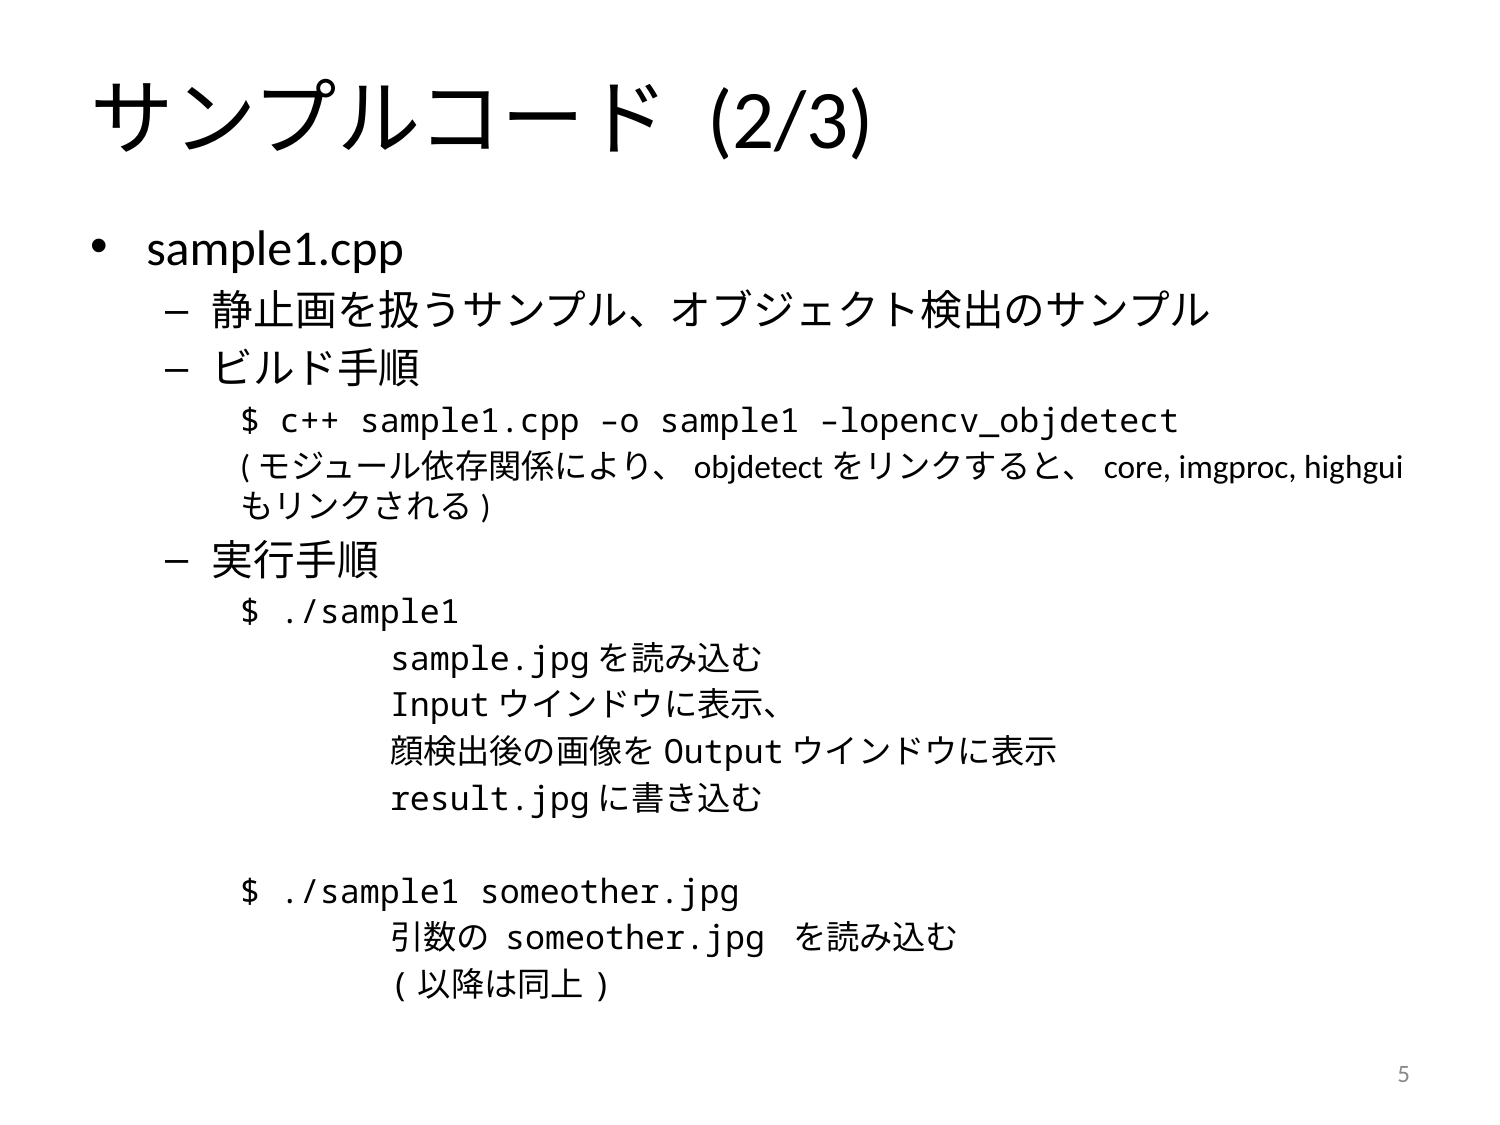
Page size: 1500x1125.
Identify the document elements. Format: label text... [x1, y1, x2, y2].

title サンプルコード (2/3) [75, 45, 1425, 185]
list sample1.cpp 静止画を扱うサンプル、オブジェクト検出のサンプル ビルド手順 $ c++ sample1.cpp –o sample1 –lopencv_objdetect (モジュール依存関係により、objdetectをリンクすると、core, imgproc, highgui もリンクされる) 実行手順 $ ./sample1 sample.jpgを読み込む Inputウインドウに表示、 顔検出後の画像をOutputウインドウに表示 result.jpgに書き込む $ ./sample1 someother.jpg 引数の someother.jpg を読み込む (以降は同上) [75, 208, 1425, 1035]
slide_number 4 [1074, 1042, 1425, 1103]
